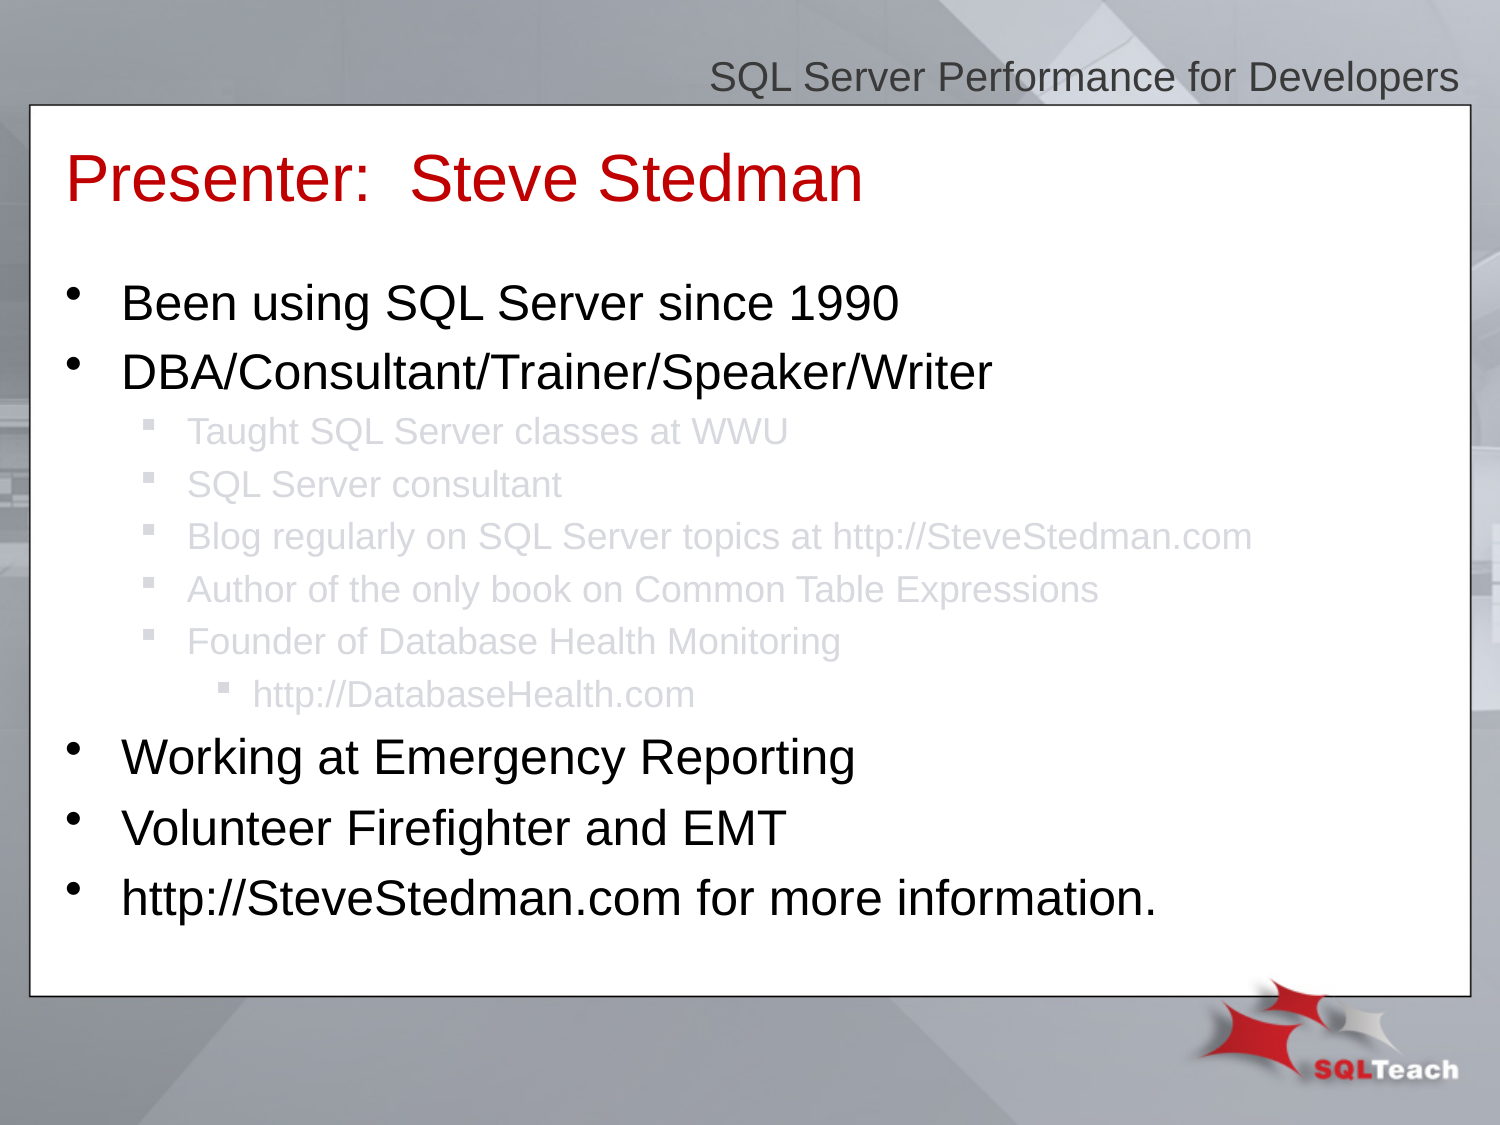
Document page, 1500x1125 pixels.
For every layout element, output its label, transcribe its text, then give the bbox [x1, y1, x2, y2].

text_box SQL Server Performance for Developers [199, 37, 1475, 113]
picture [0, 0, 1500, 1125]
list Been using SQL Server since 1990 DBA/Consultant/Trainer/Speaker/Writer Taught SQL Server classes at WWU SQL Server consultant Blog regularly on SQL Server topics at http://SteveStedman.com Author of the only book on Common Table Expressions Founder of Database Health Monitoring http://DatabaseHealth.com Working at Emergency Reporting Volunteer Firefighter and EMT http://SteveStedman.com for more information. [49, 262, 1463, 988]
title Presenter: Steve Stedman [49, 137, 1326, 213]
